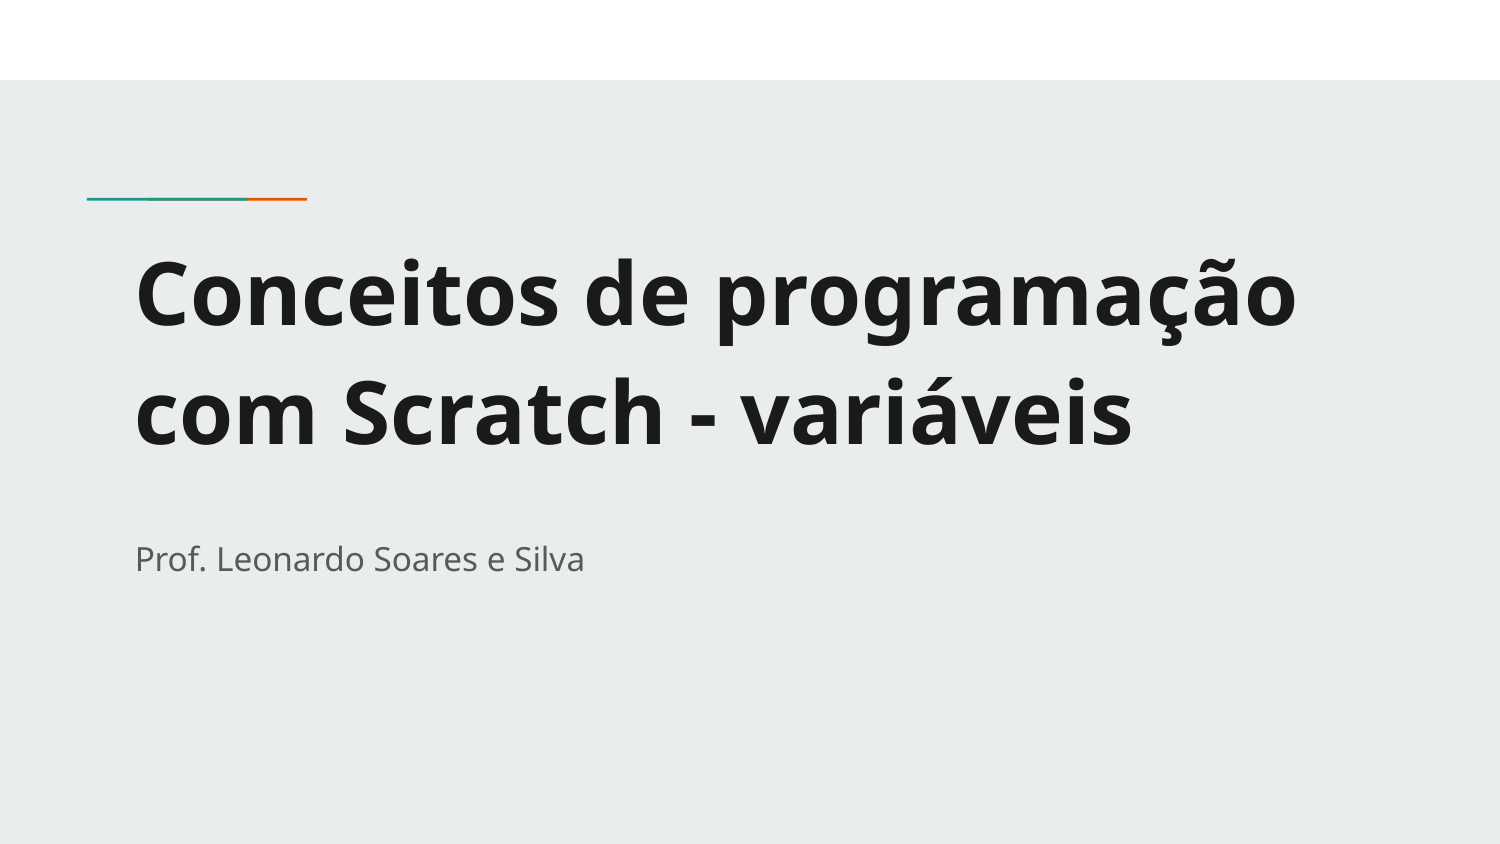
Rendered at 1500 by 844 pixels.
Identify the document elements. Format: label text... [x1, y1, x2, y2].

title Conceitos de programação com Scratch - variáveis [119, 216, 1381, 490]
subtitle Prof. Leonardo Soares e Silva [119, 520, 1381, 610]
